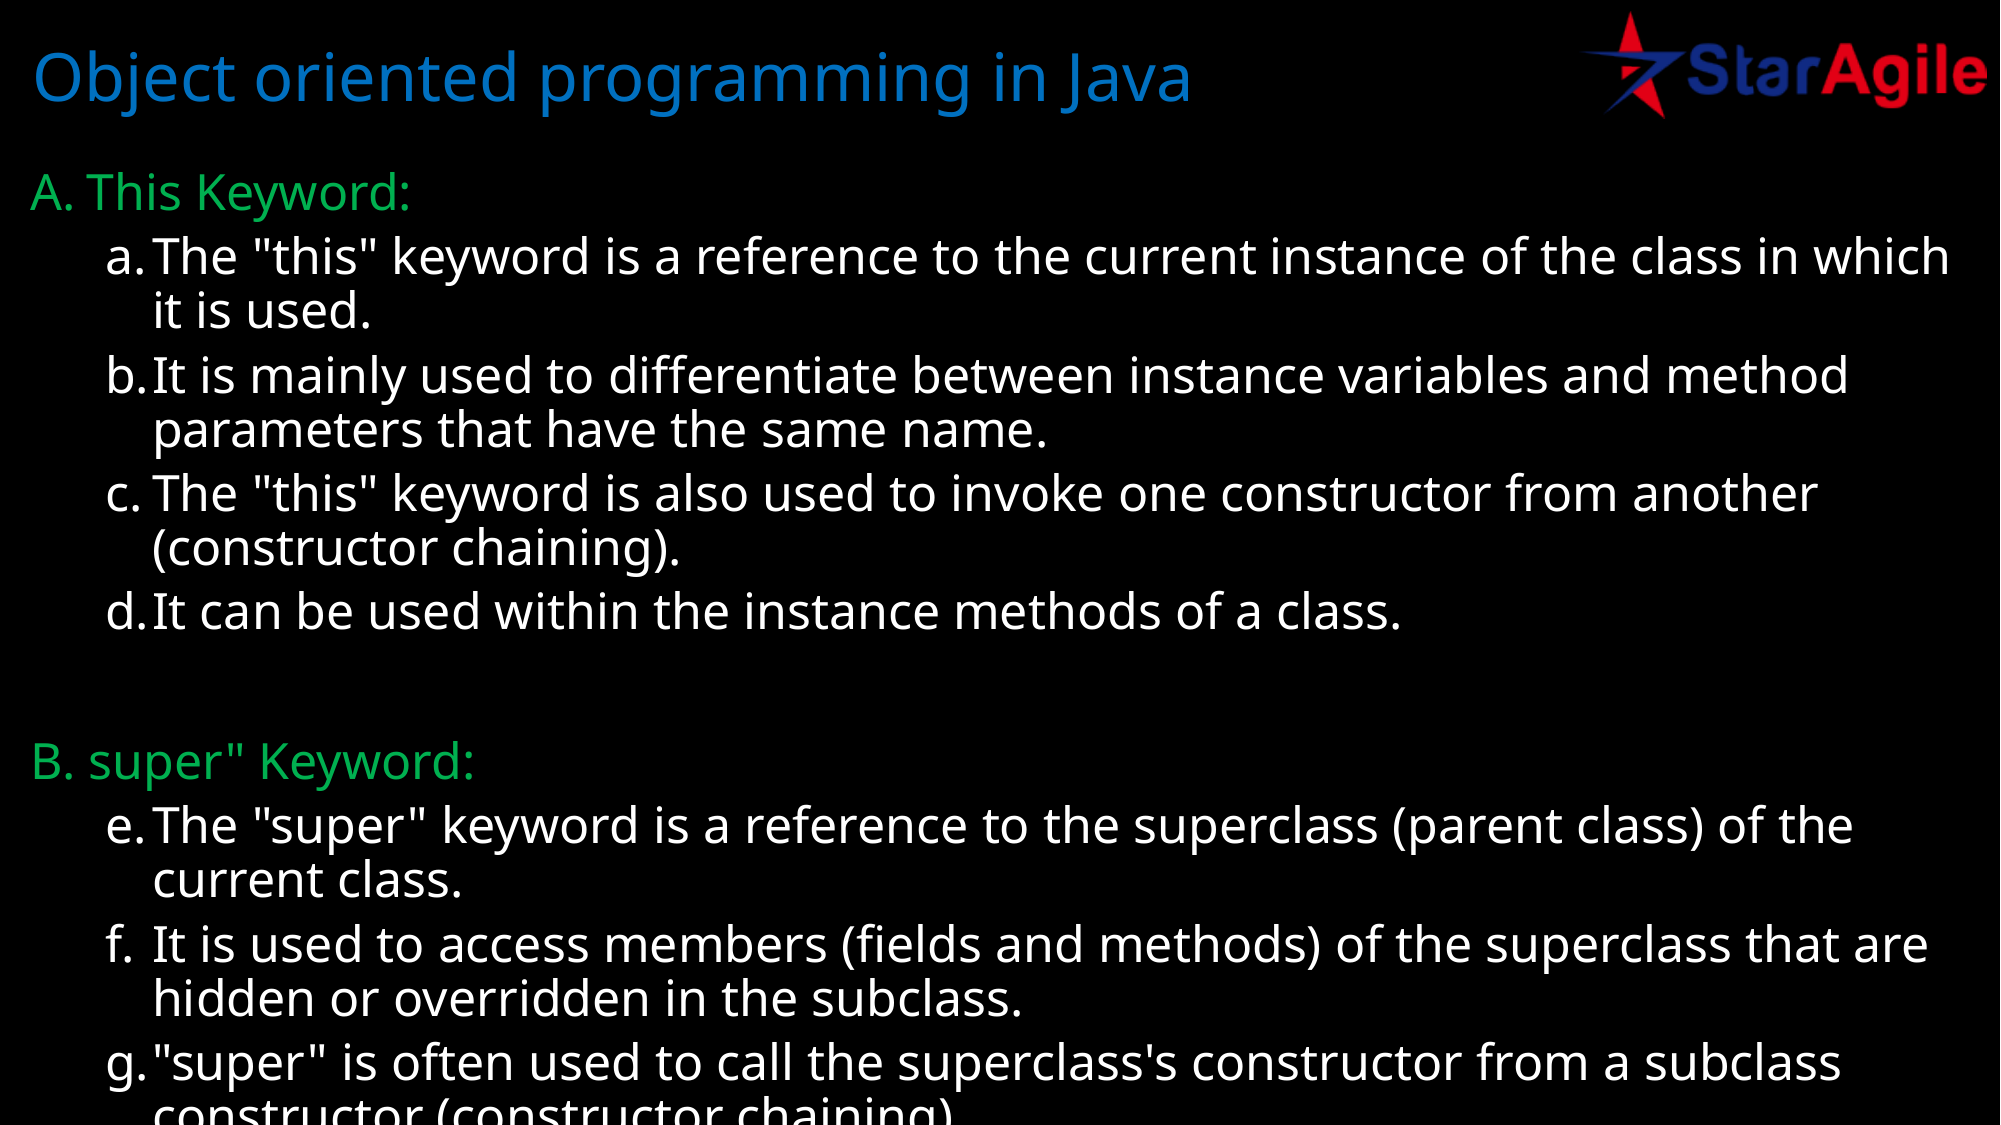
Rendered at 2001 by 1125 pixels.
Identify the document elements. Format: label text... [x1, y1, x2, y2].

list This Keyword: The "this" keyword is a reference to the current instance of the class in which it is used. It is mainly used to differentiate between instance variables and method parameters that have the same name. The "this" keyword is also used to invoke one constructor from another (constructor chaining). It can be used within the instance methods of a class. B. super" Keyword: The "super" keyword is a reference to the superclass (parent class) of the current class. It is used to access members (fields and methods) of the superclass that are hidden or overridden in the subclass. "super" is often used to call the superclass's constructor from a subclass constructor (constructor chaining). It can be used within the instance methods of a subclass. [15, 159, 1987, 1111]
picture [1579, 11, 1987, 119]
title Object oriented programming in Java [0, 0, 2000, 160]
